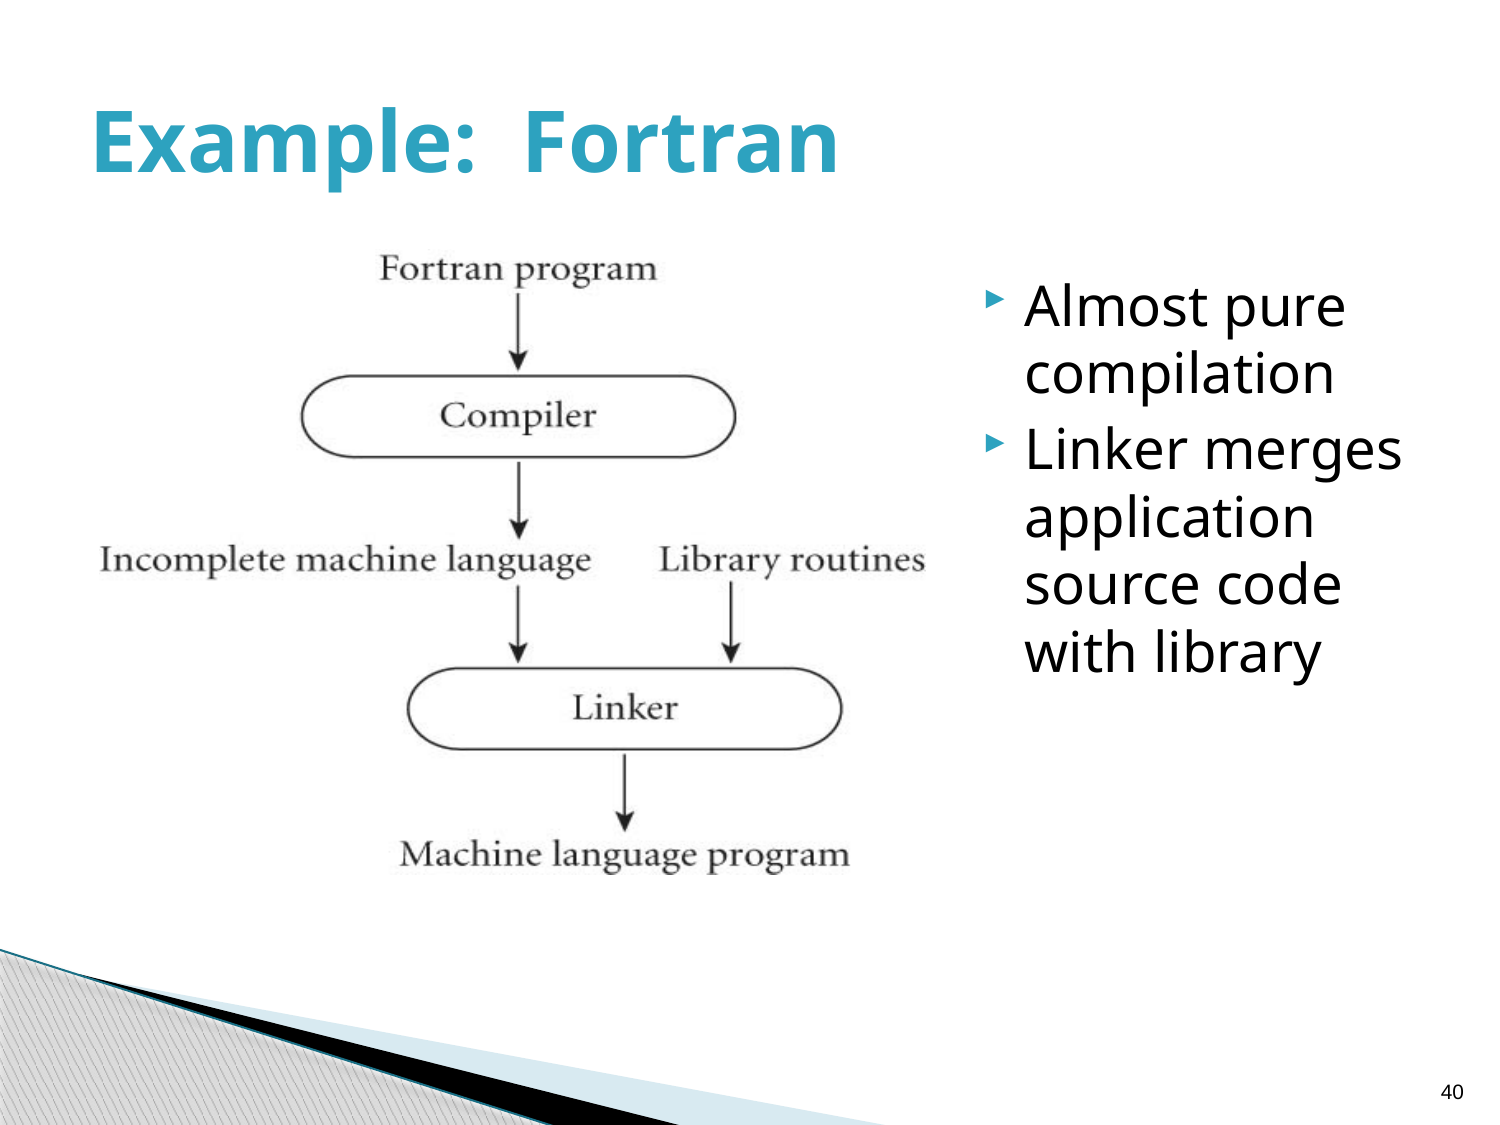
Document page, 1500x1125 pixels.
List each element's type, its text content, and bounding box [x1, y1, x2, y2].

list Almost pure compilation Linker merges application source code with library [950, 262, 1425, 1005]
title Example: Fortran [75, 45, 1425, 233]
picture [99, 249, 926, 876]
slide_number 40 [1418, 1051, 1479, 1112]
